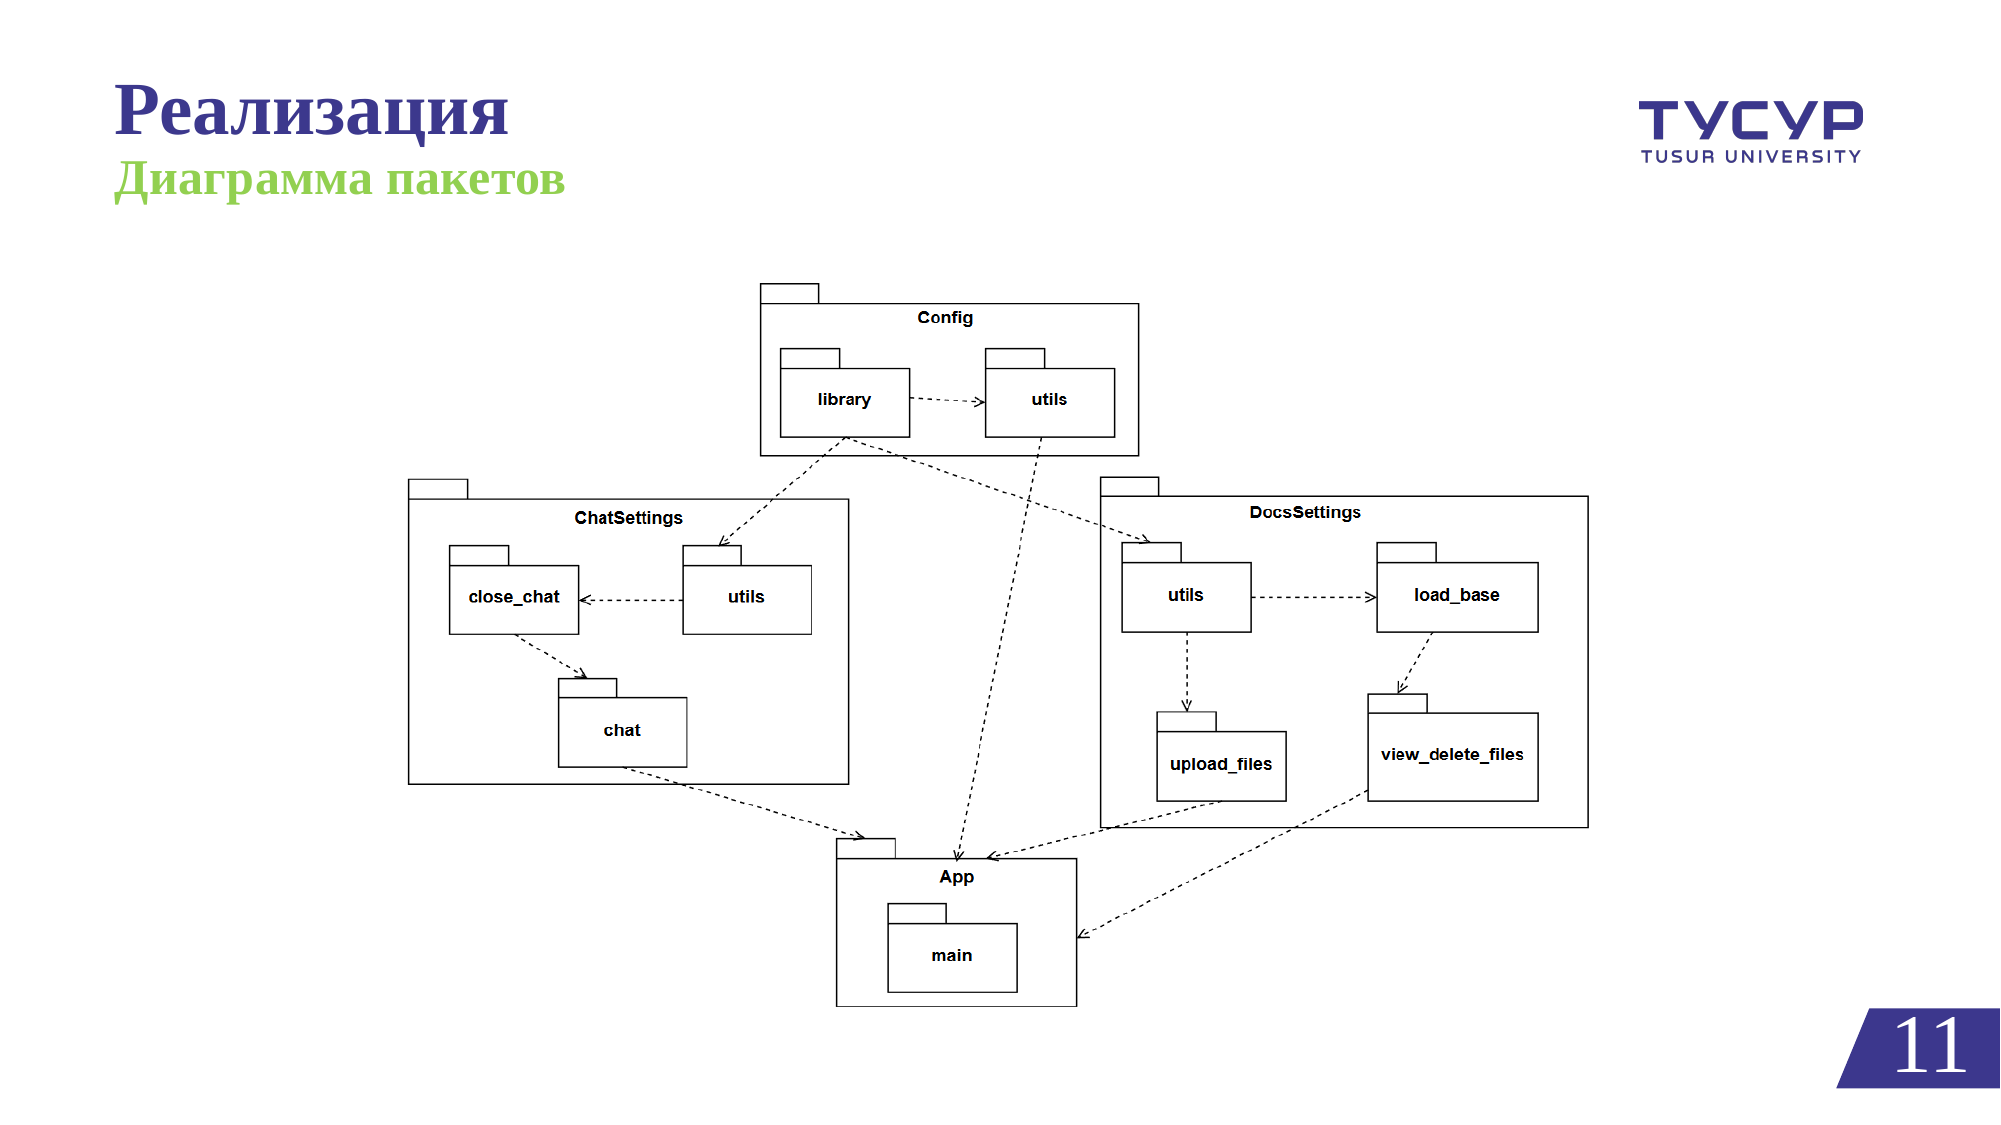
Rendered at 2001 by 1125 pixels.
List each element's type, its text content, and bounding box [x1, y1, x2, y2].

picture [394, 276, 1606, 1007]
title Реализация Диаграмма пакетов [99, 62, 1183, 167]
picture [1639, 101, 1863, 163]
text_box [1797, 1008, 2000, 1089]
